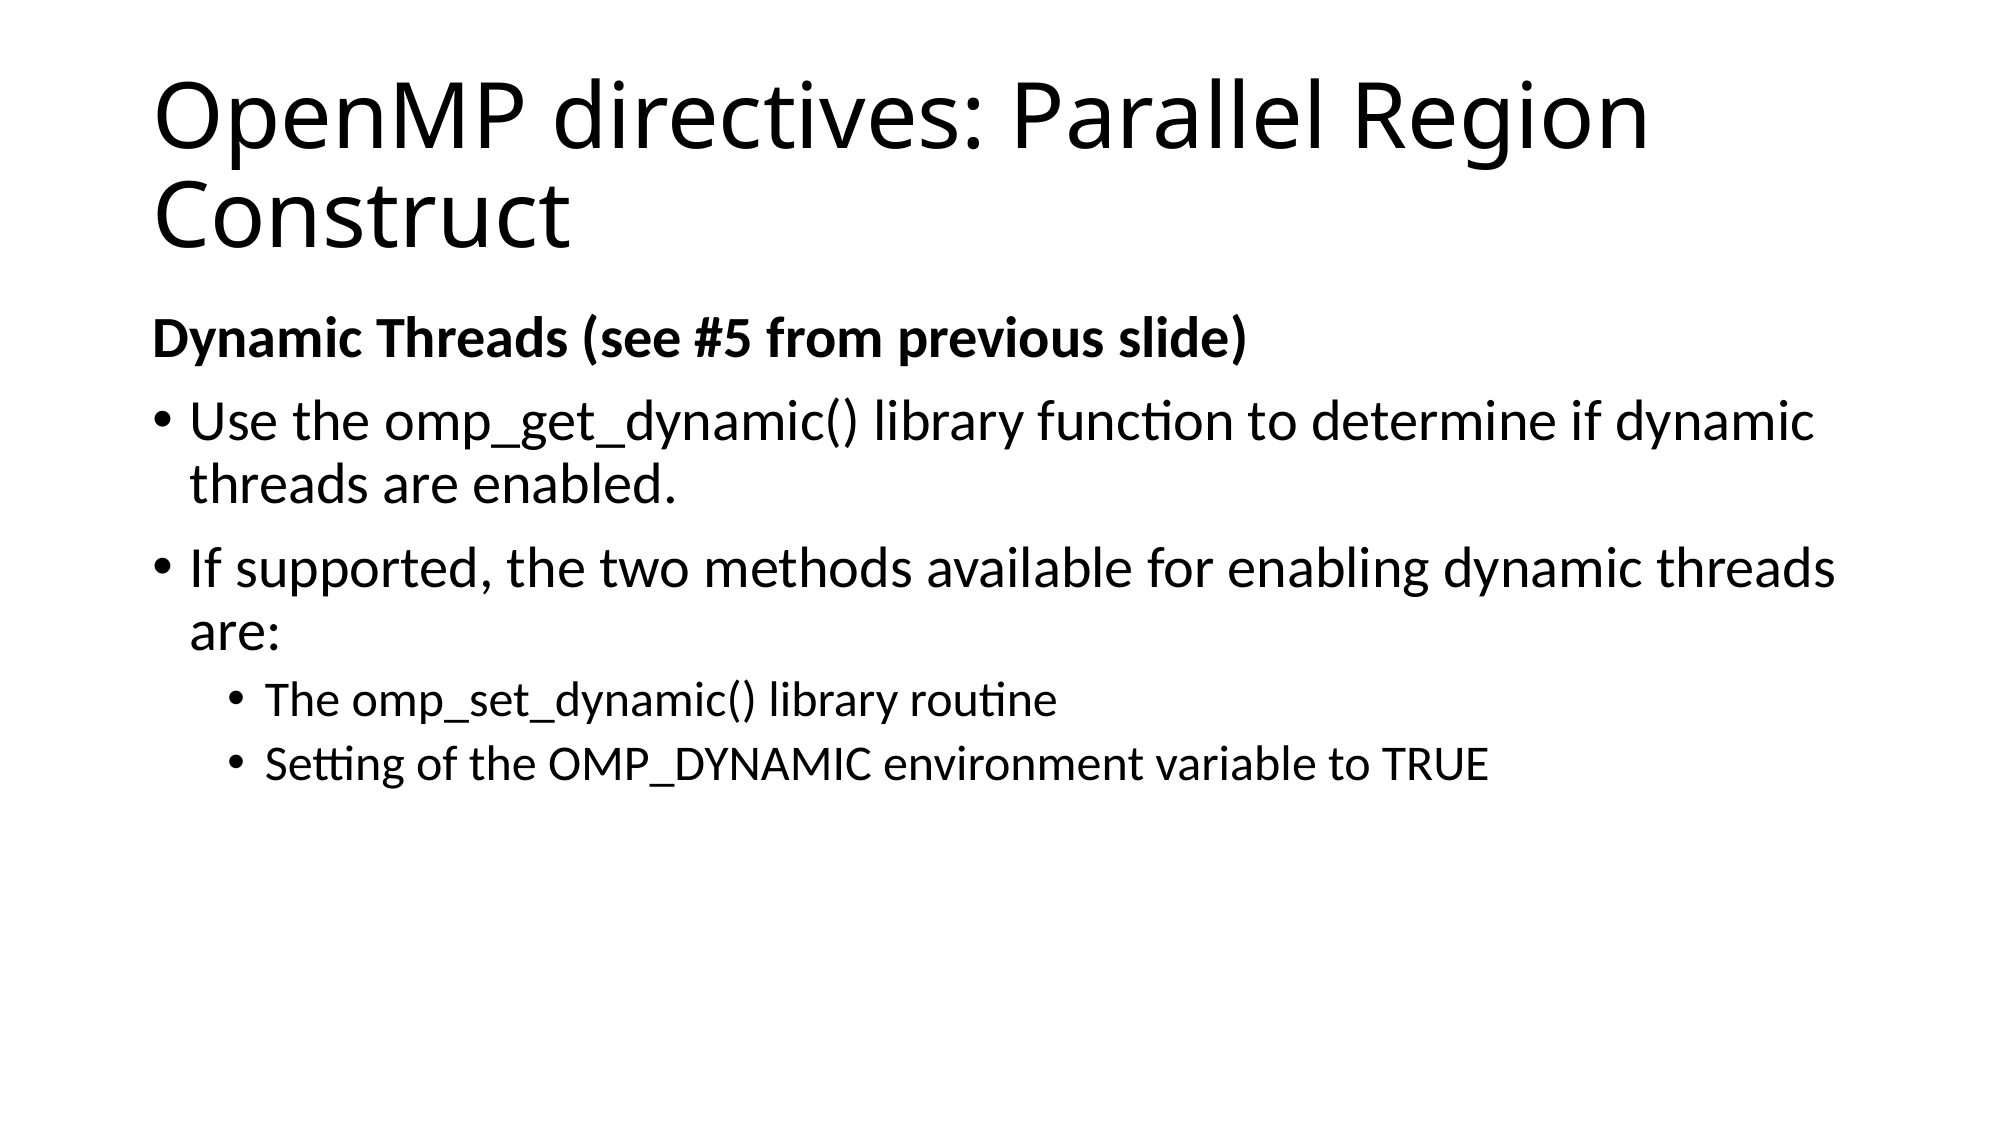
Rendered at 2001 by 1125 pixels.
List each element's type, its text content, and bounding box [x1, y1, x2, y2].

title OpenMP directives: Parallel Region Construct [137, 59, 1863, 278]
list Dynamic Threads (see #5 from previous slide) Use the omp_get_dynamic() library function to determine if dynamic threads are enabled. If supported, the two methods available for enabling dynamic threads are: The omp_set_dynamic() library routine Setting of the OMP_DYNAMIC environment variable to TRUE [137, 299, 1863, 1014]
